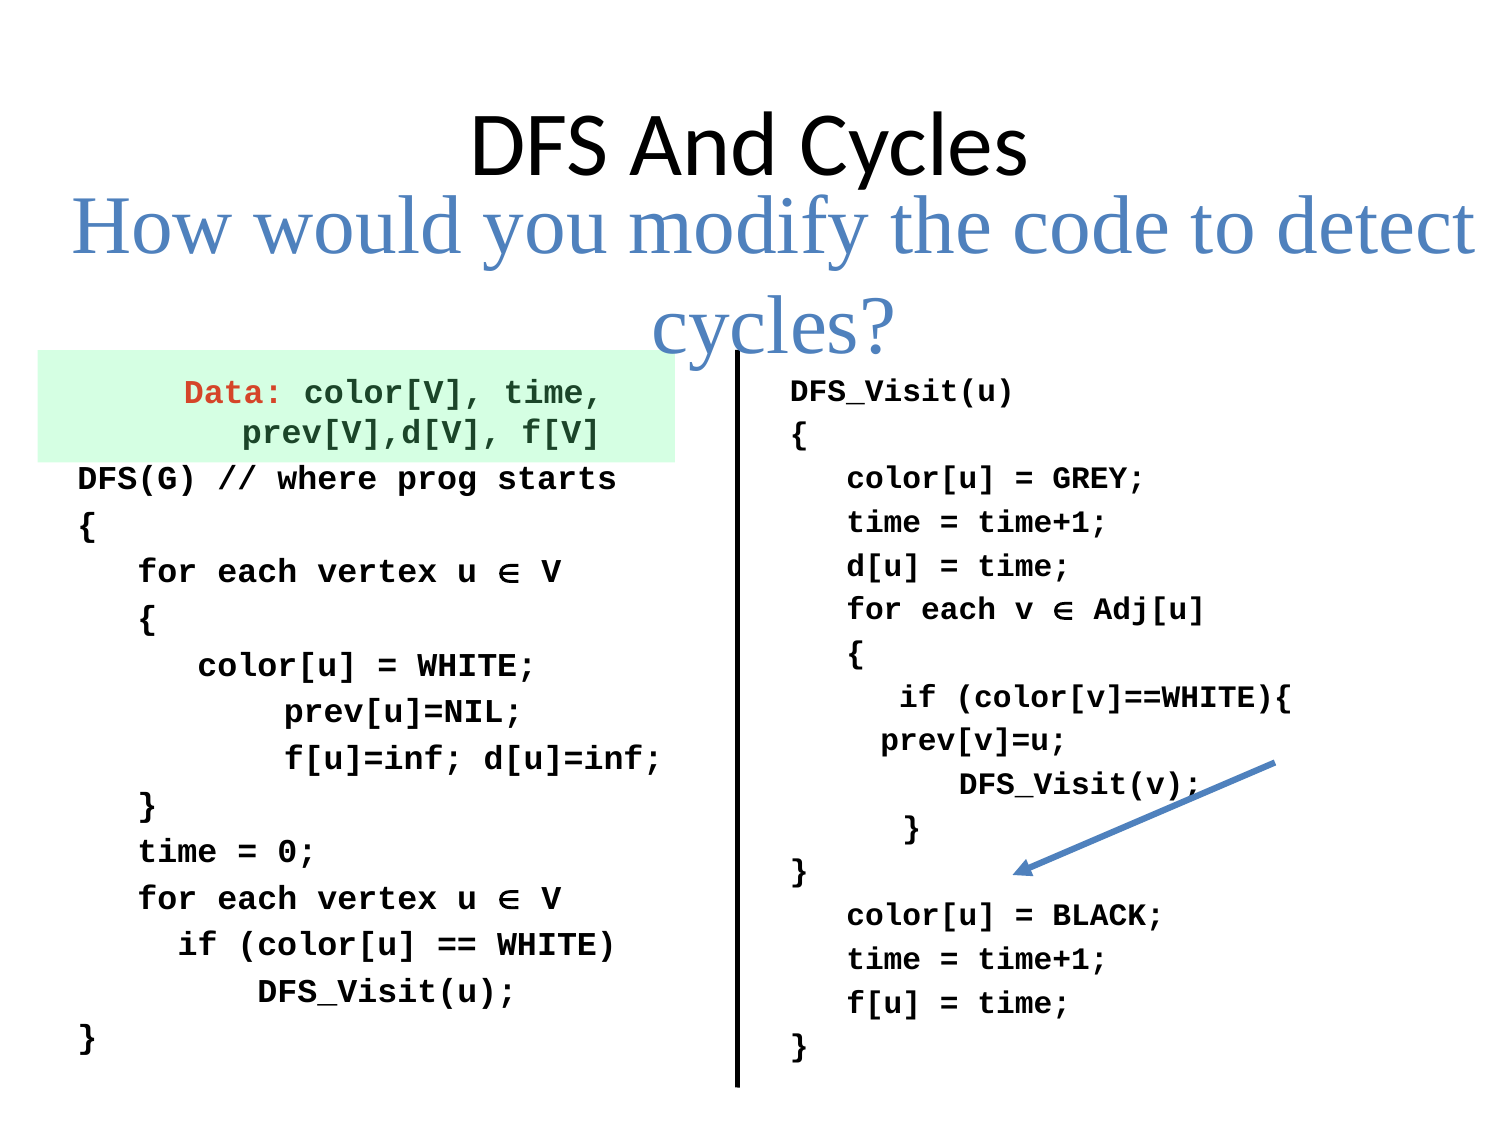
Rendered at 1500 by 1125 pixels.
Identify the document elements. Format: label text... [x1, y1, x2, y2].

list DFS_Visit(u) { color[u] = GREY; time = time+1; d[u] = time; for each v  Adj[u] { if (color[v]==WHITE){ prev[v]=u; DFS_Visit(v); } } color[u] = BLACK; time = time+1; f[u] = time; } [774, 378, 1438, 1075]
text_box [1012, 762, 1276, 876]
text_box How would you modify the code to detect cycles? [49, 162, 1499, 378]
title DFS And Cycles [75, 45, 1425, 162]
list Data: color[V], time, prev[V],d[V], f[V] DFS(G) // where prog starts { for each vertex u  V { color[u] = WHITE; prev[u]=NIL; f[u]=inf; d[u]=inf; } time = 0; for each vertex u  V if (color[u] == WHITE) DFS_Visit(u); } [62, 378, 725, 1125]
text_box [37, 350, 675, 463]
